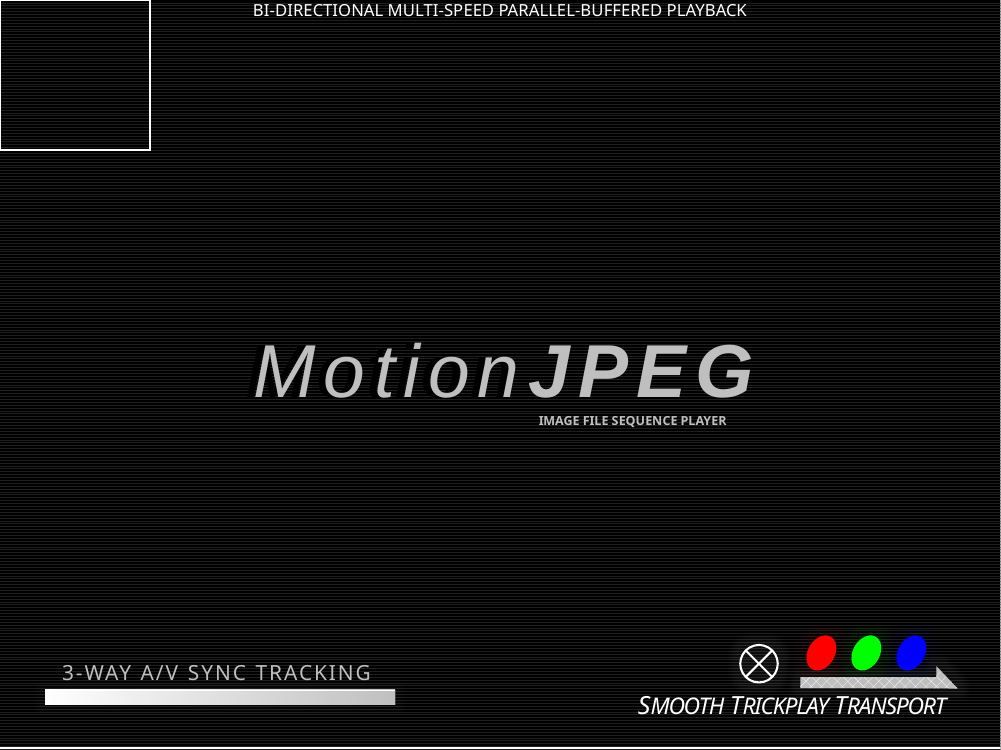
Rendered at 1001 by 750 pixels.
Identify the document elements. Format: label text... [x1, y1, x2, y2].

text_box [239, 321, 761, 429]
text_box 3-WAY A/V SYNC TRACKING [61, 659, 372, 686]
text_box [894, 633, 929, 669]
text_box SMOOTH TRICKPLAY TRANSPORT [637, 690, 947, 721]
text_box [738, 642, 780, 685]
text_box [43, 688, 397, 707]
text_box [0, 0, 152, 152]
text_box [849, 633, 884, 669]
text_box [847, 0, 1001, 152]
text_box [798, 664, 960, 691]
text_box [804, 633, 839, 669]
text_box BI-DIRECTIONAL MULTI-SPEED PARALLEL-BUFFERED PLAYBACK [252, 0, 748, 21]
